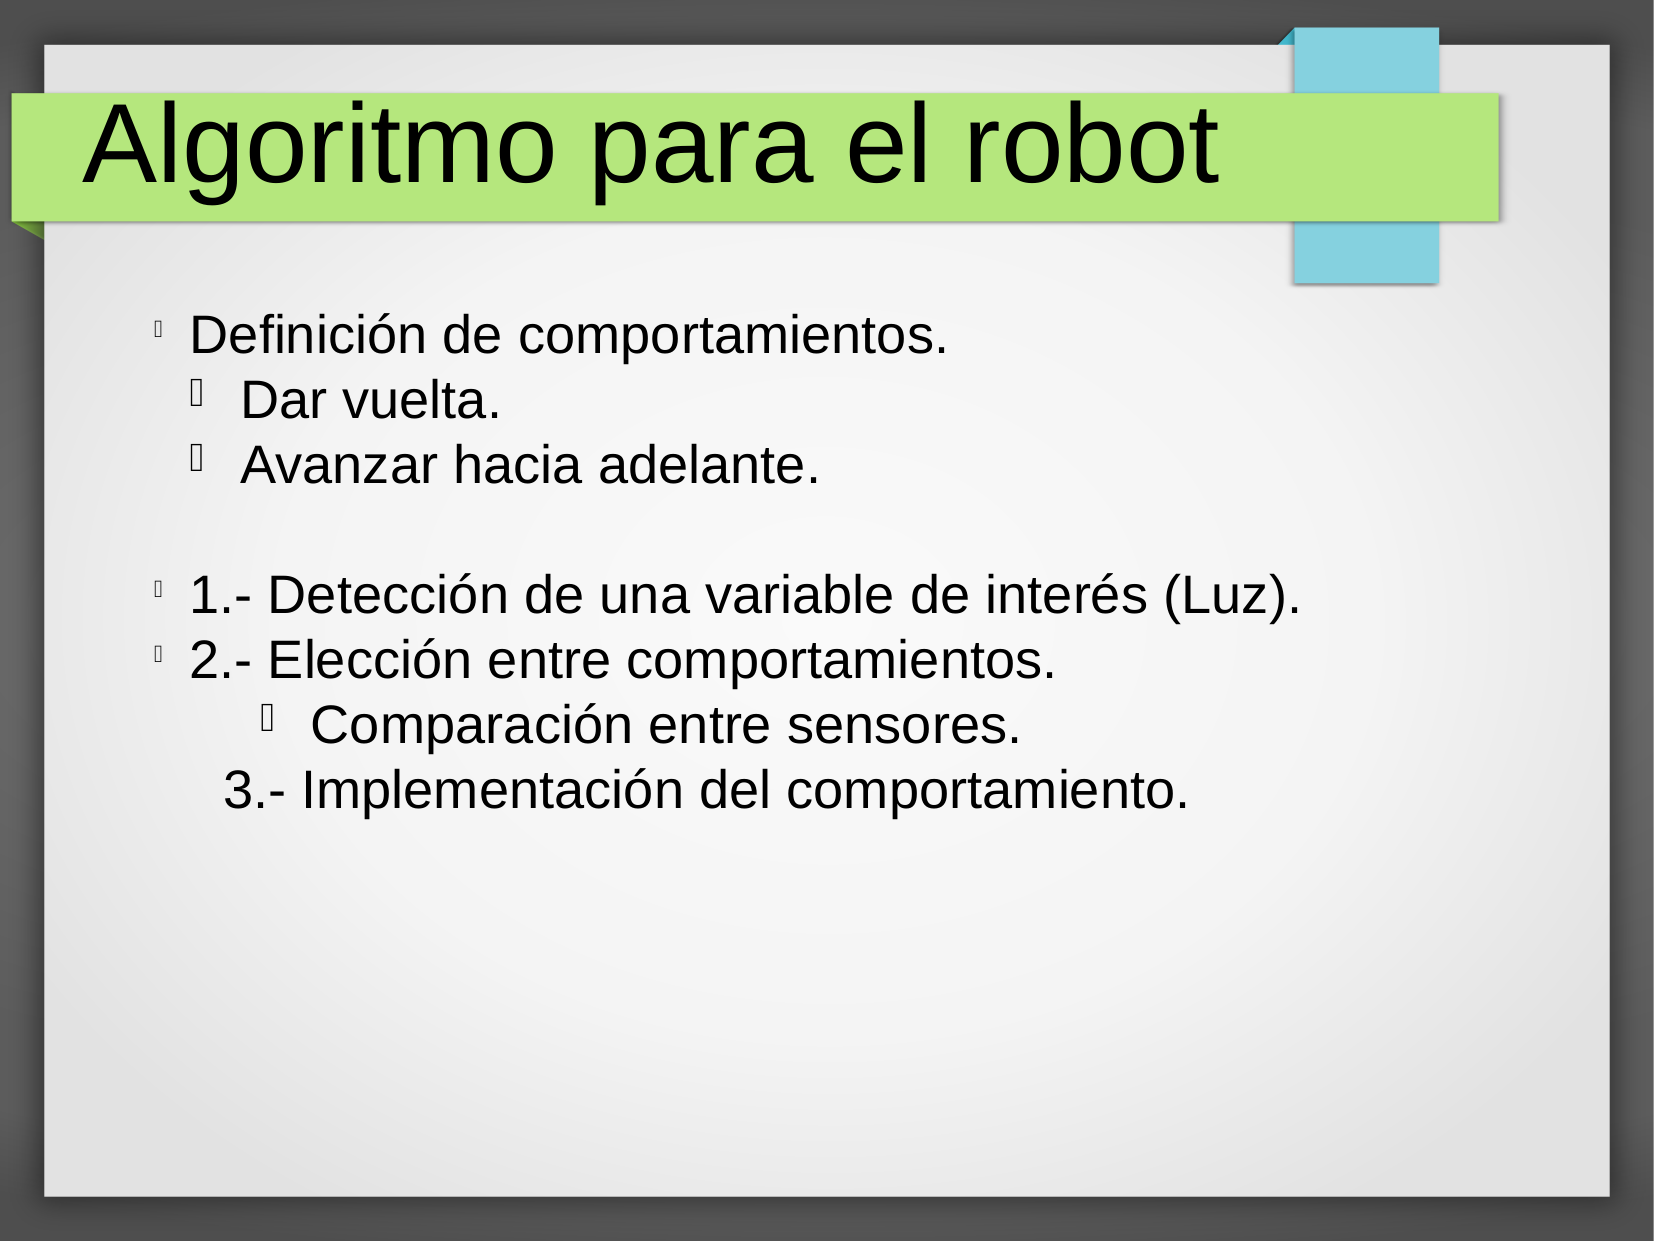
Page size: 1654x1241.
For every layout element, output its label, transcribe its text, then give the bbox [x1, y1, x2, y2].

text_box Algoritmo para el robot [82, 47, 1412, 229]
text_box Definición de comportamientos. Dar vuelta. Avanzar hacia adelante. 1.- Detección de una variable de interés (Luz). 2.- Elección entre comportamientos. Comparación entre sensores. 3.- Implementación del comportamiento. [154, 299, 1515, 1019]
picture [0, 0, 1654, 1241]
